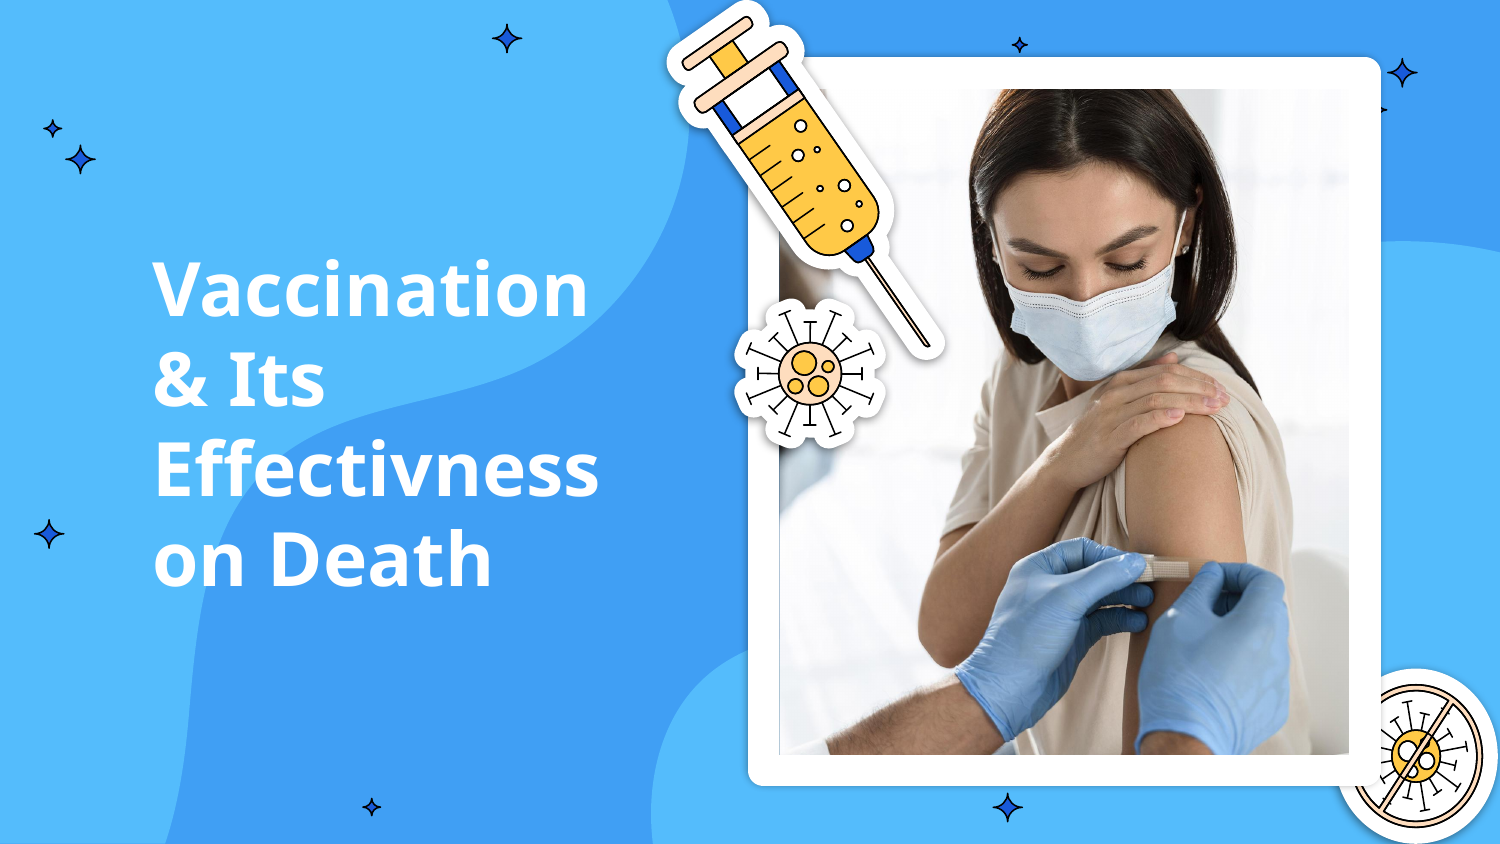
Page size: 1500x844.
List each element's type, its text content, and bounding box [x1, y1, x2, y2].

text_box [1327, 668, 1500, 844]
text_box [665, 0, 946, 361]
text_box [734, 379, 741, 411]
picture [778, 88, 1350, 756]
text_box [746, 369, 874, 437]
title Vaccination & Its Effectivness on Death [152, 226, 649, 617]
